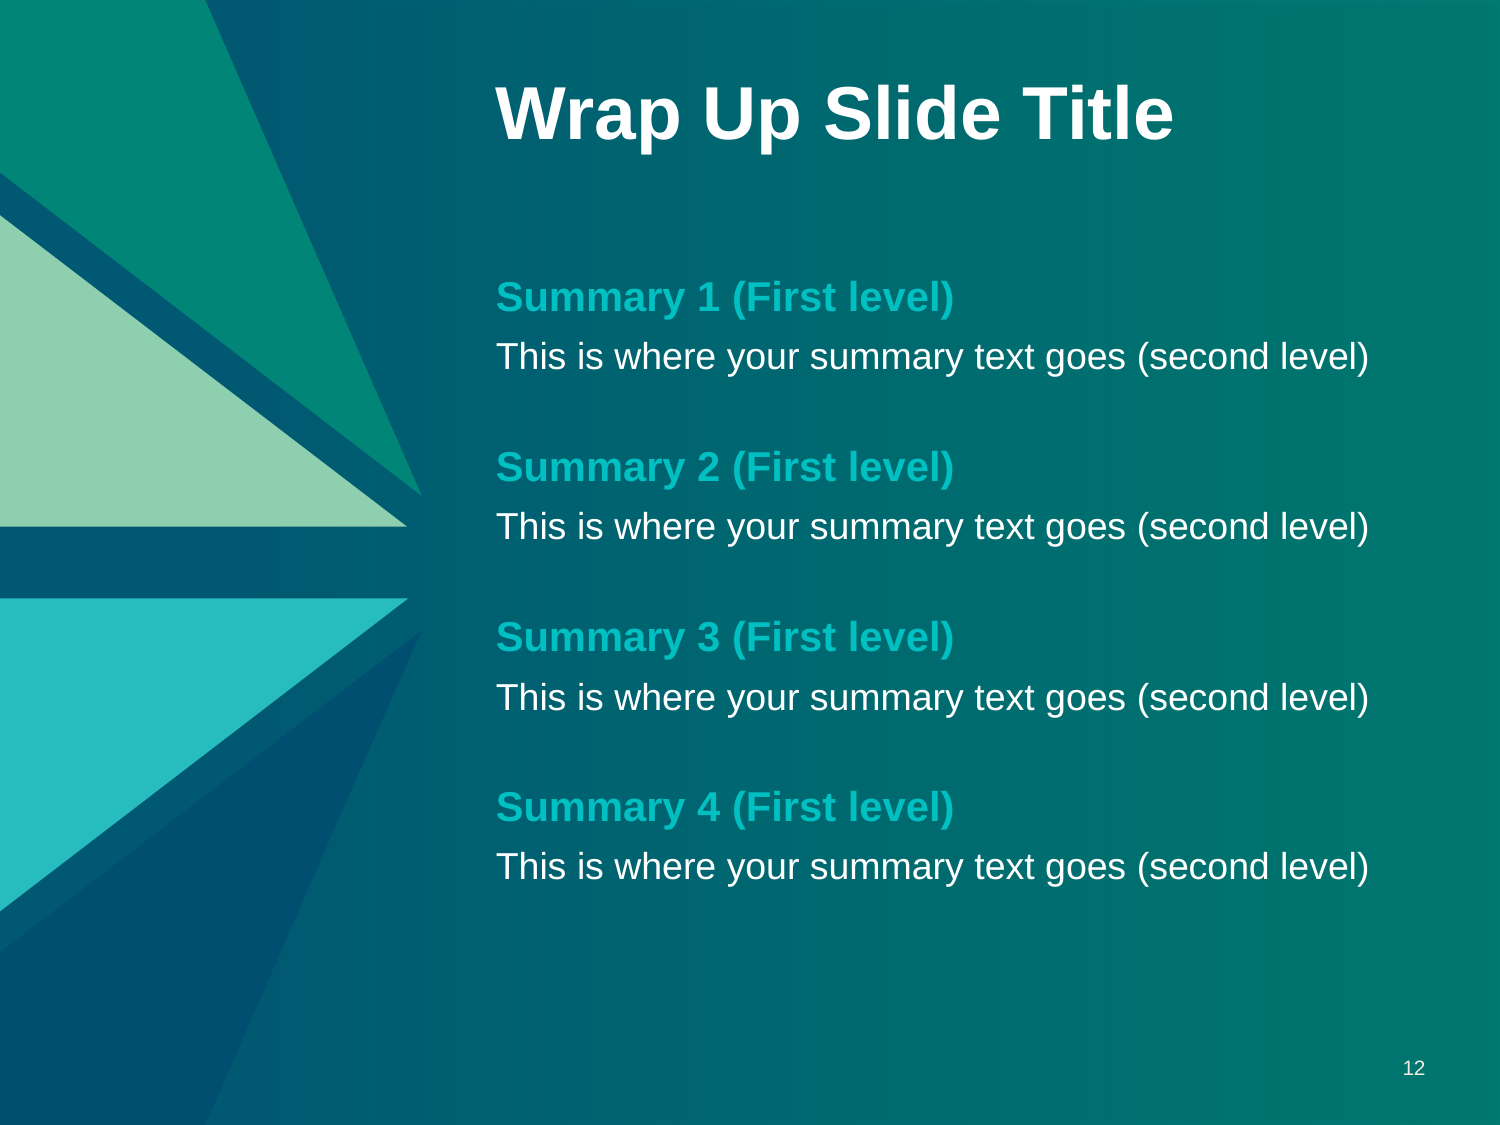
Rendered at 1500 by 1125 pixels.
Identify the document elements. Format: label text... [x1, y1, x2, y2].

list Summary 1 (First level) This is where your summary text goes (second level) Summary 2 (First level) This is where your summary text goes (second level) Summary 3 (First level) This is where your summary text goes (second level) Summary 4 (First level) This is where your summary text goes (second level) [488, 262, 1436, 387]
list Wrap Up Slide Title [488, 56, 1436, 254]
